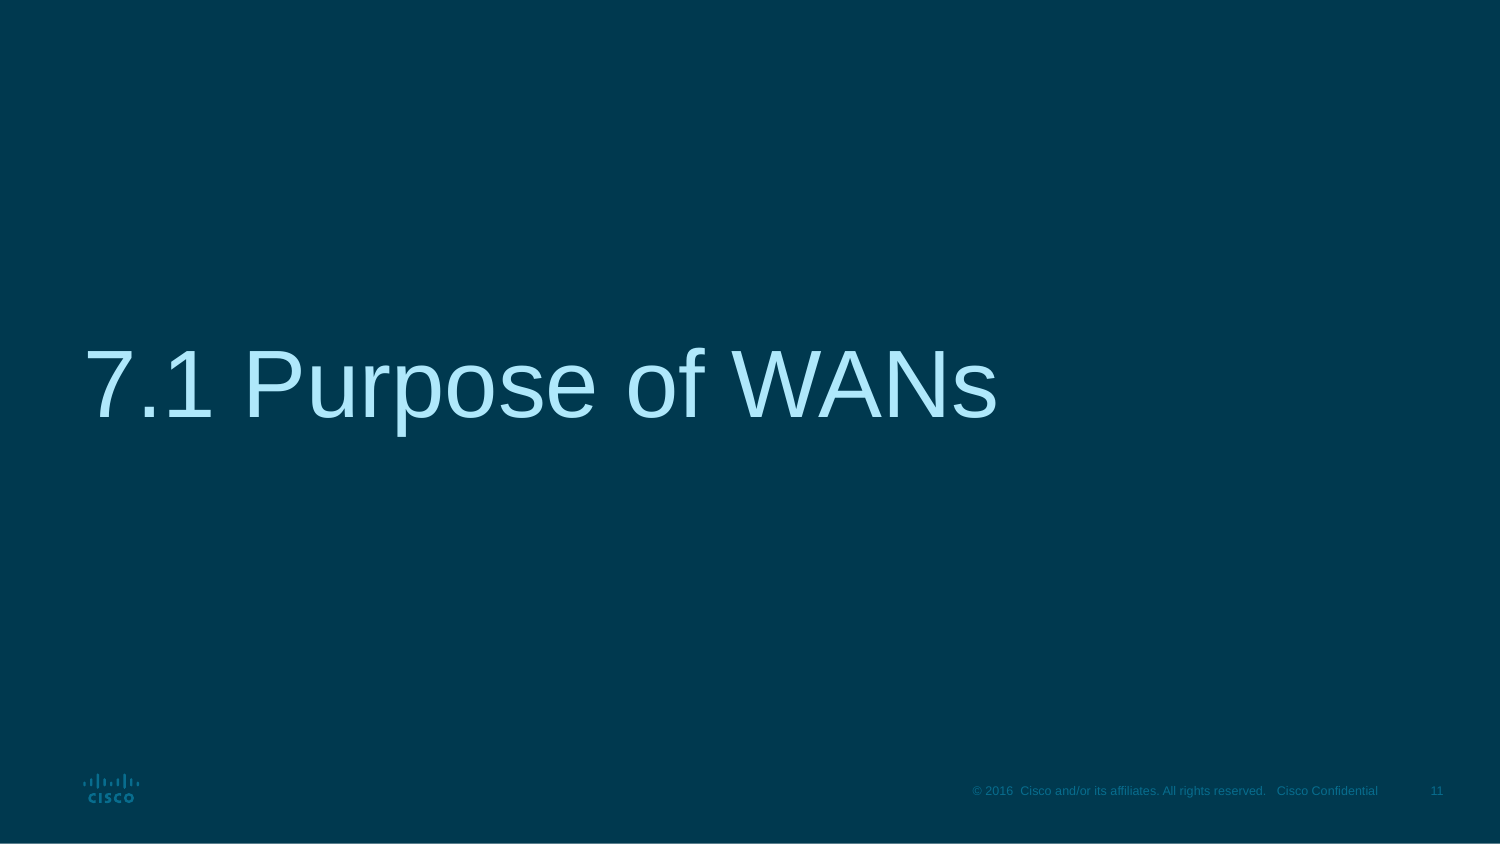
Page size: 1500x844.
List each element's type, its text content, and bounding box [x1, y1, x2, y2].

title 7.1 Purpose of WANs [68, 293, 1315, 446]
